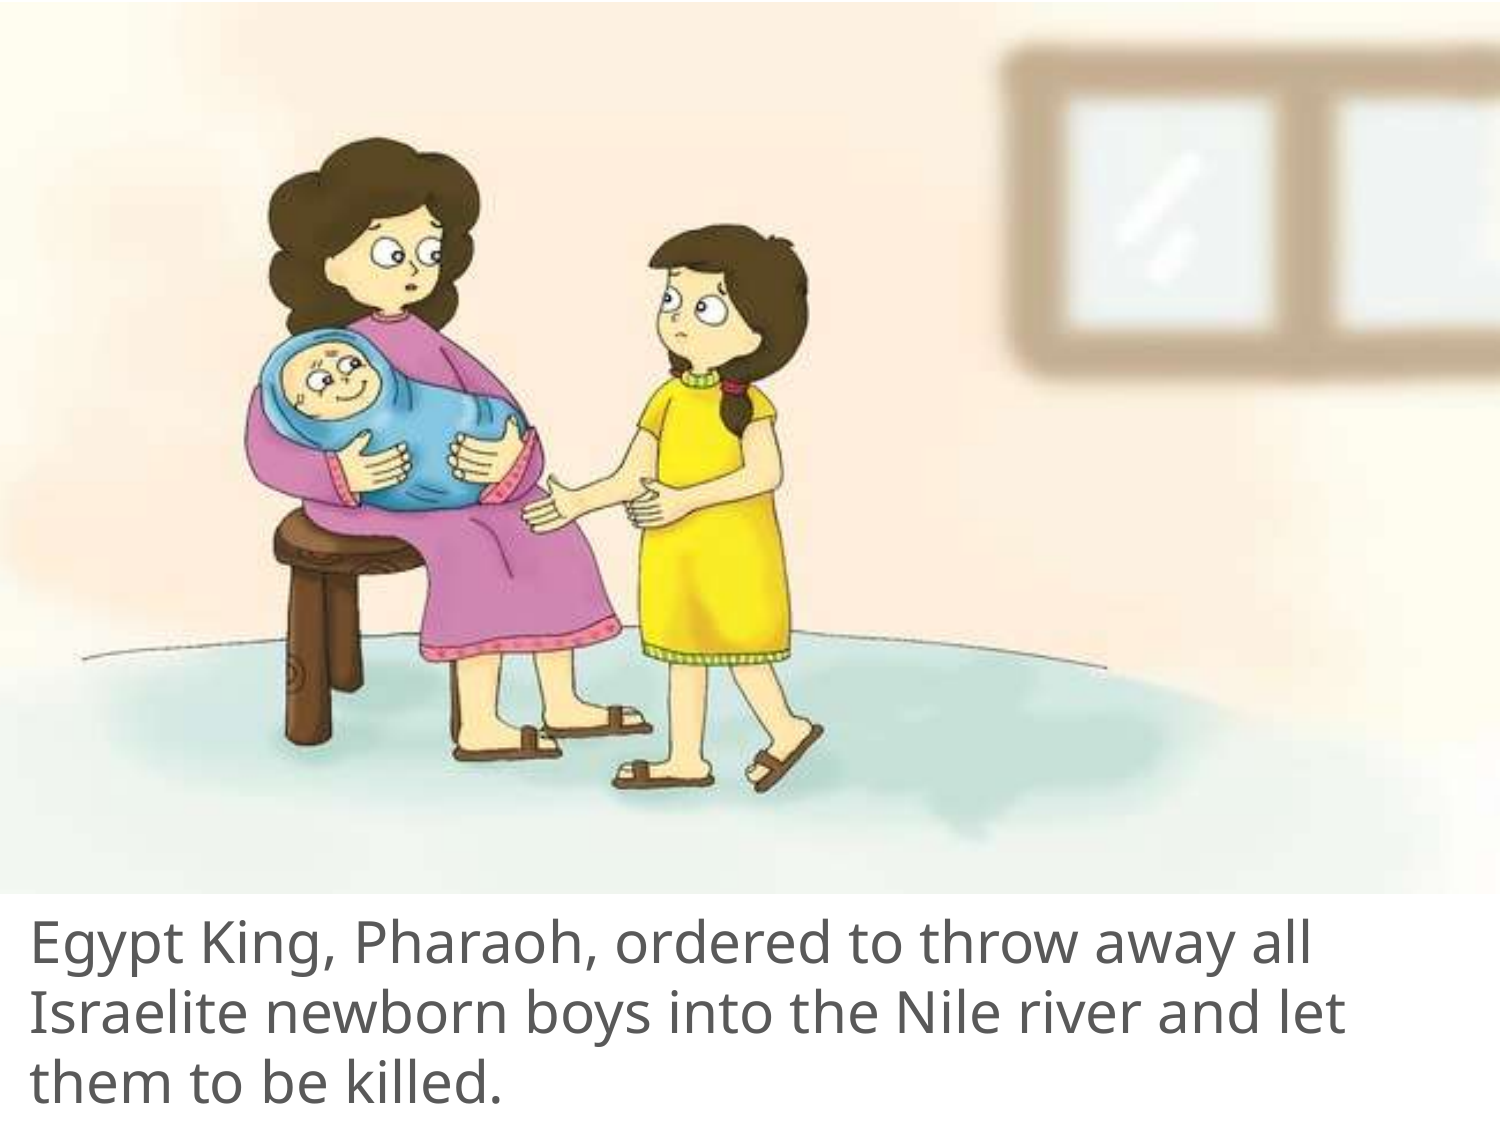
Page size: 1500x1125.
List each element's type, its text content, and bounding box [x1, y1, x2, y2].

text_box Egypt King, Pharaoh, ordered to throw away all Israelite newborn boys into the Nile river and let them to be killed. [14, 901, 1486, 1123]
picture [0, 1, 1500, 894]
